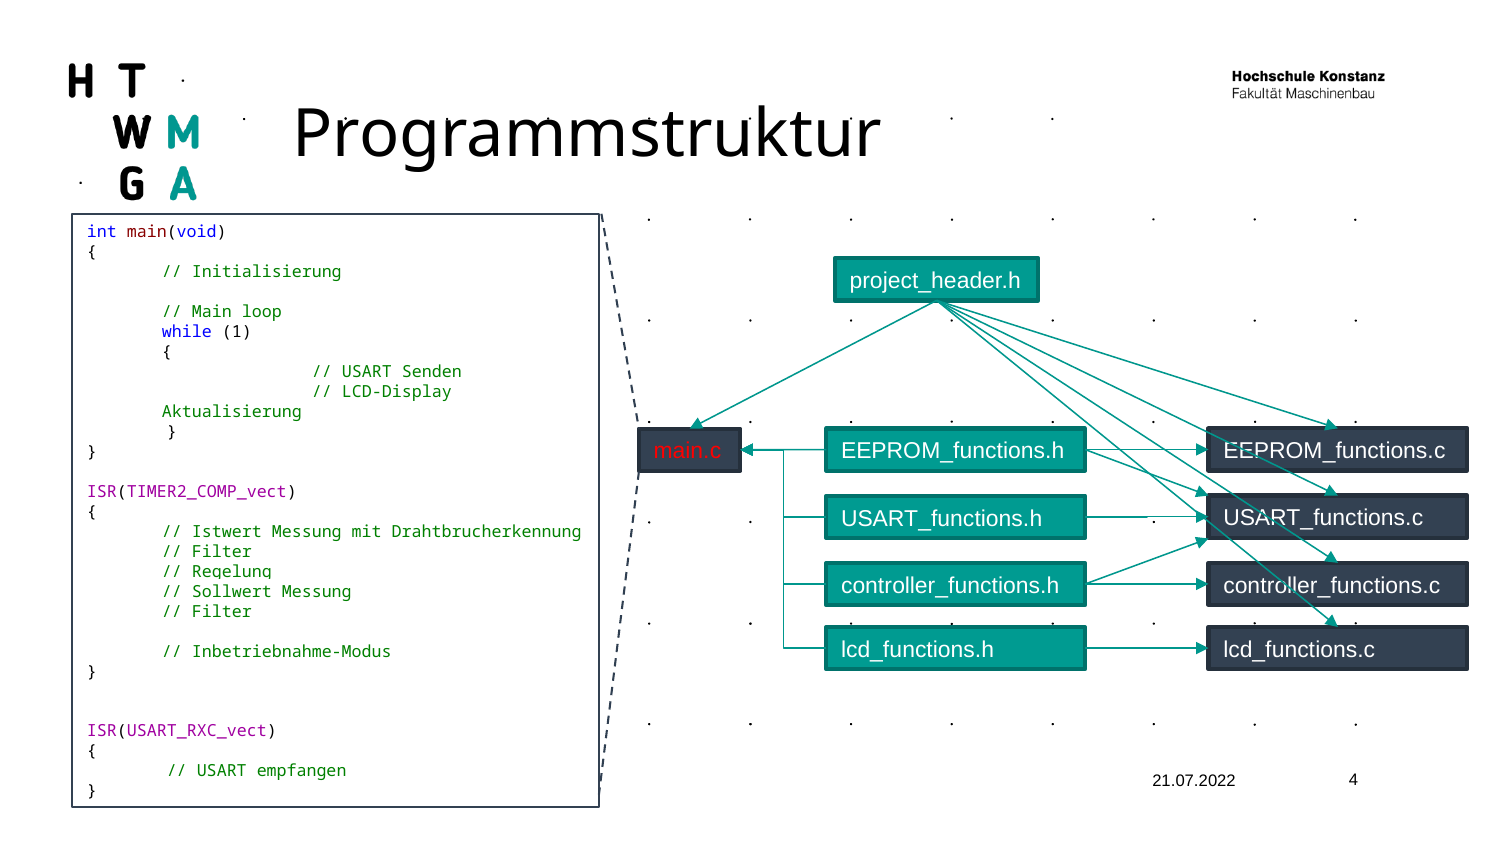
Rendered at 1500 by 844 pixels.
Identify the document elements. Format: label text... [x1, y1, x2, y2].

text_box project_header.h [833, 256, 1040, 299]
text_box lcd_functions.h [824, 625, 1087, 671]
picture [1181, 29, 1500, 235]
text_box lcd_functions.c [1206, 625, 1469, 671]
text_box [936, 300, 1339, 628]
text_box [598, 471, 640, 795]
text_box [1084, 449, 1209, 496]
text_box EEPROM_functions.c [1345, 426, 1469, 473]
text_box controller_functions.c [1343, 561, 1469, 607]
text_box EEPROM_functions.h [824, 437, 930, 473]
text_box Programmstruktur [277, 81, 1303, 156]
picture [29, 29, 234, 234]
text_box USART_functions.h [832, 494, 930, 540]
text_box int main(void) { // Initialisierung // Main loop while (1) { // USART Senden // LCD-Display Aktualisierung } } ISR(TIMER2_COMP_vect) { // Istwert Messung mit Drahtbrucherkennung // Filter // Regelung // Sollwert Messung // Filter // Inbetriebnahme-Modus } ISR(USART_RXC_vect) { // USART empfangen } [70, 212, 601, 810]
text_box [689, 300, 932, 429]
text_box USART_functions.c [1344, 493, 1469, 540]
text_box main.c [637, 427, 742, 473]
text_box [1084, 538, 1209, 585]
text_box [740, 449, 827, 649]
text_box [601, 213, 640, 429]
text_box controller_functions.h [831, 561, 931, 607]
